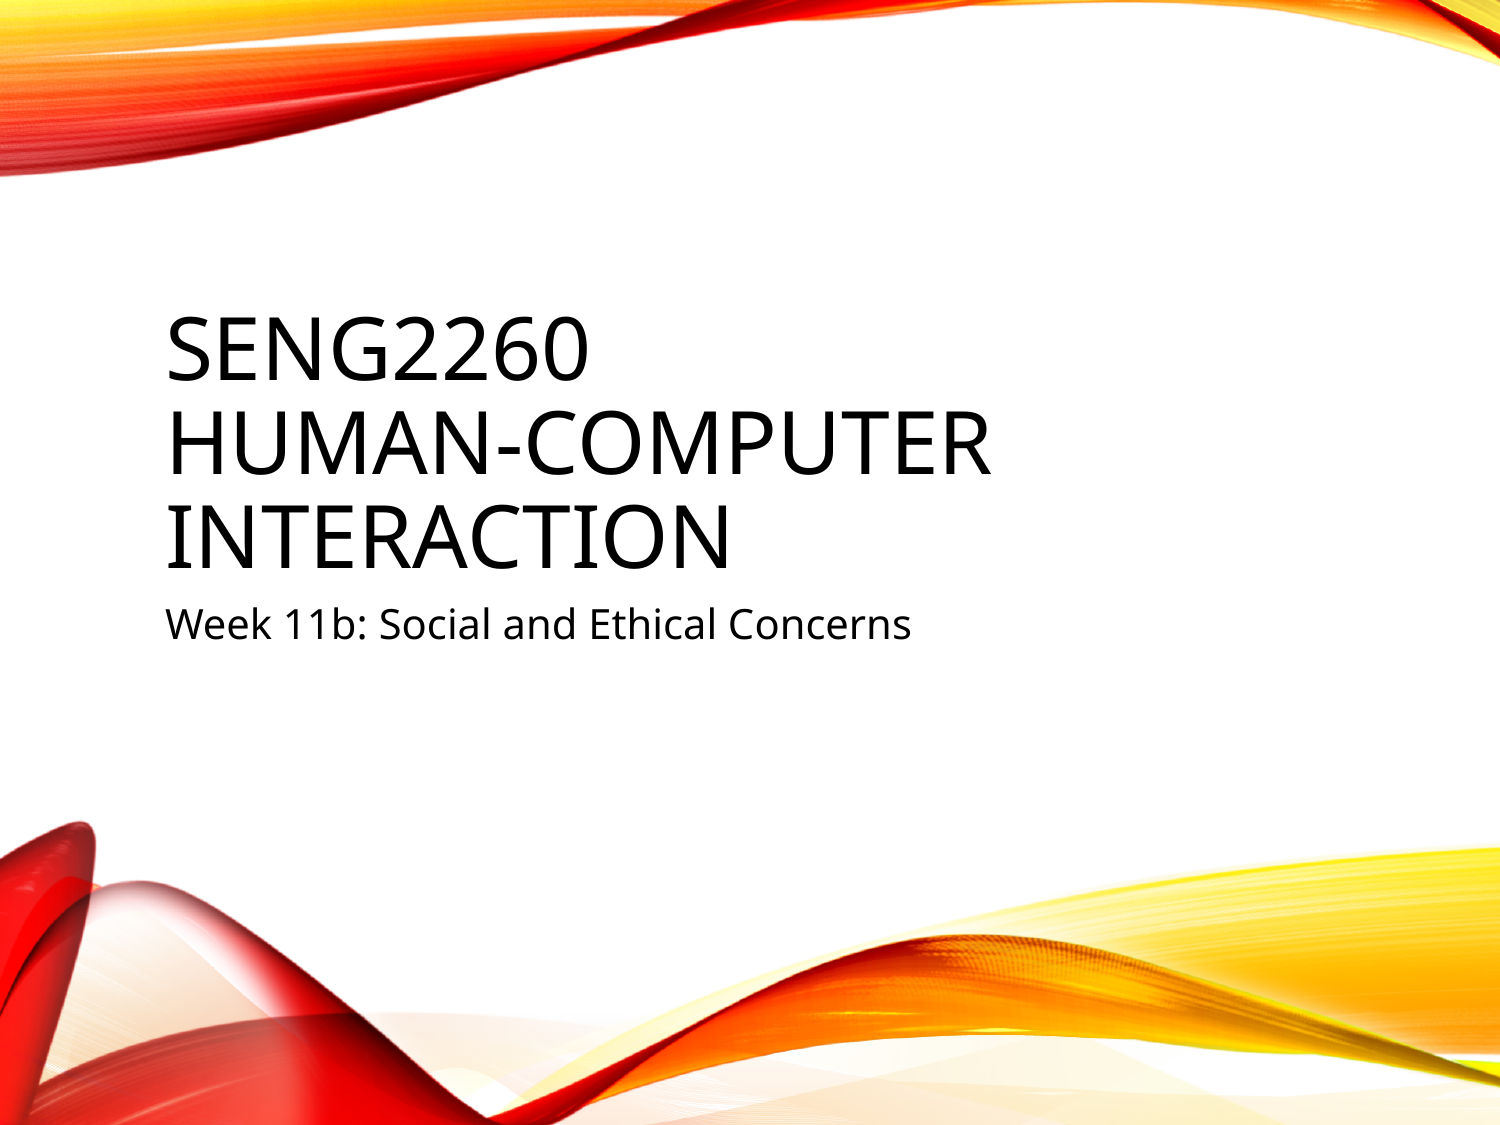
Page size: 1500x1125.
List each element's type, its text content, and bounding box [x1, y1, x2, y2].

picture [0, 0, 1500, 178]
subtitle Week 11b: Social and Ethical Concerns [150, 595, 1350, 709]
title SENG2260 Human-Computer Interaction [150, 295, 1350, 595]
picture [0, 819, 1500, 1125]
